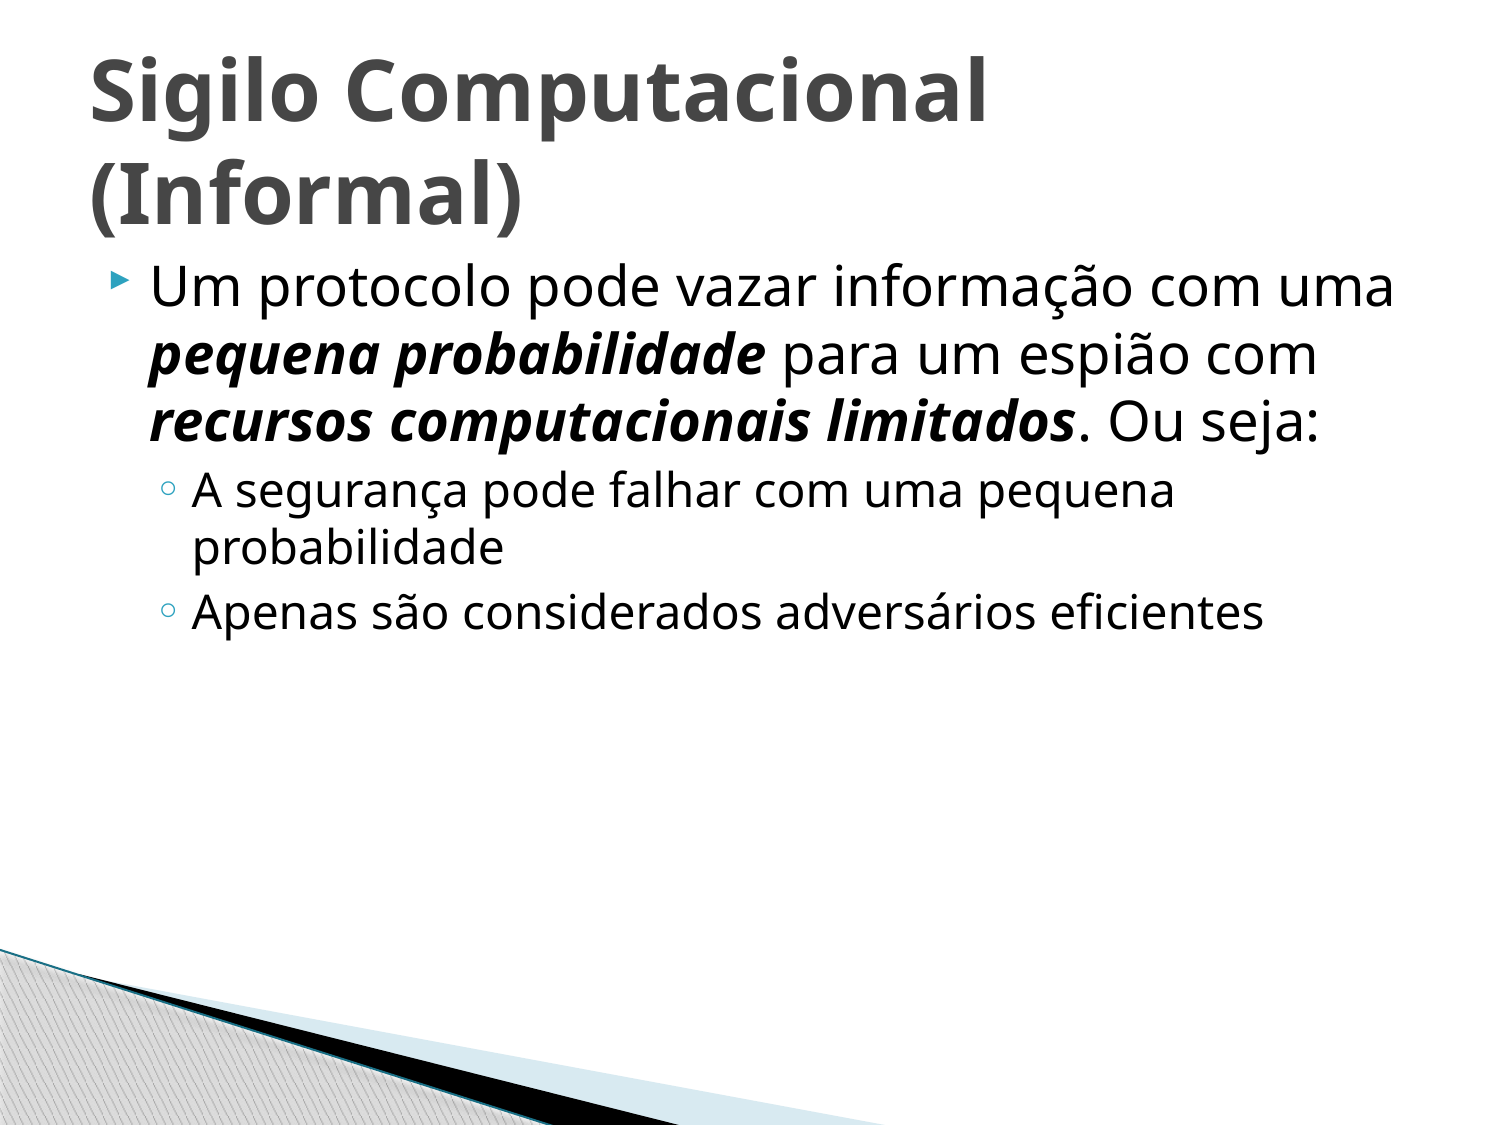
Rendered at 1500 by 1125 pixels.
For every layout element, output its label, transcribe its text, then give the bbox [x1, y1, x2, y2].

title Sigilo Computacional (Informal) [75, 45, 1425, 233]
list Um protocolo pode vazar informação com uma pequena probabilidade para um espião com recursos computacionais limitados. Ou seja: A segurança pode falhar com uma pequena probabilidade Apenas são considerados adversários eficientes [75, 243, 1425, 986]
